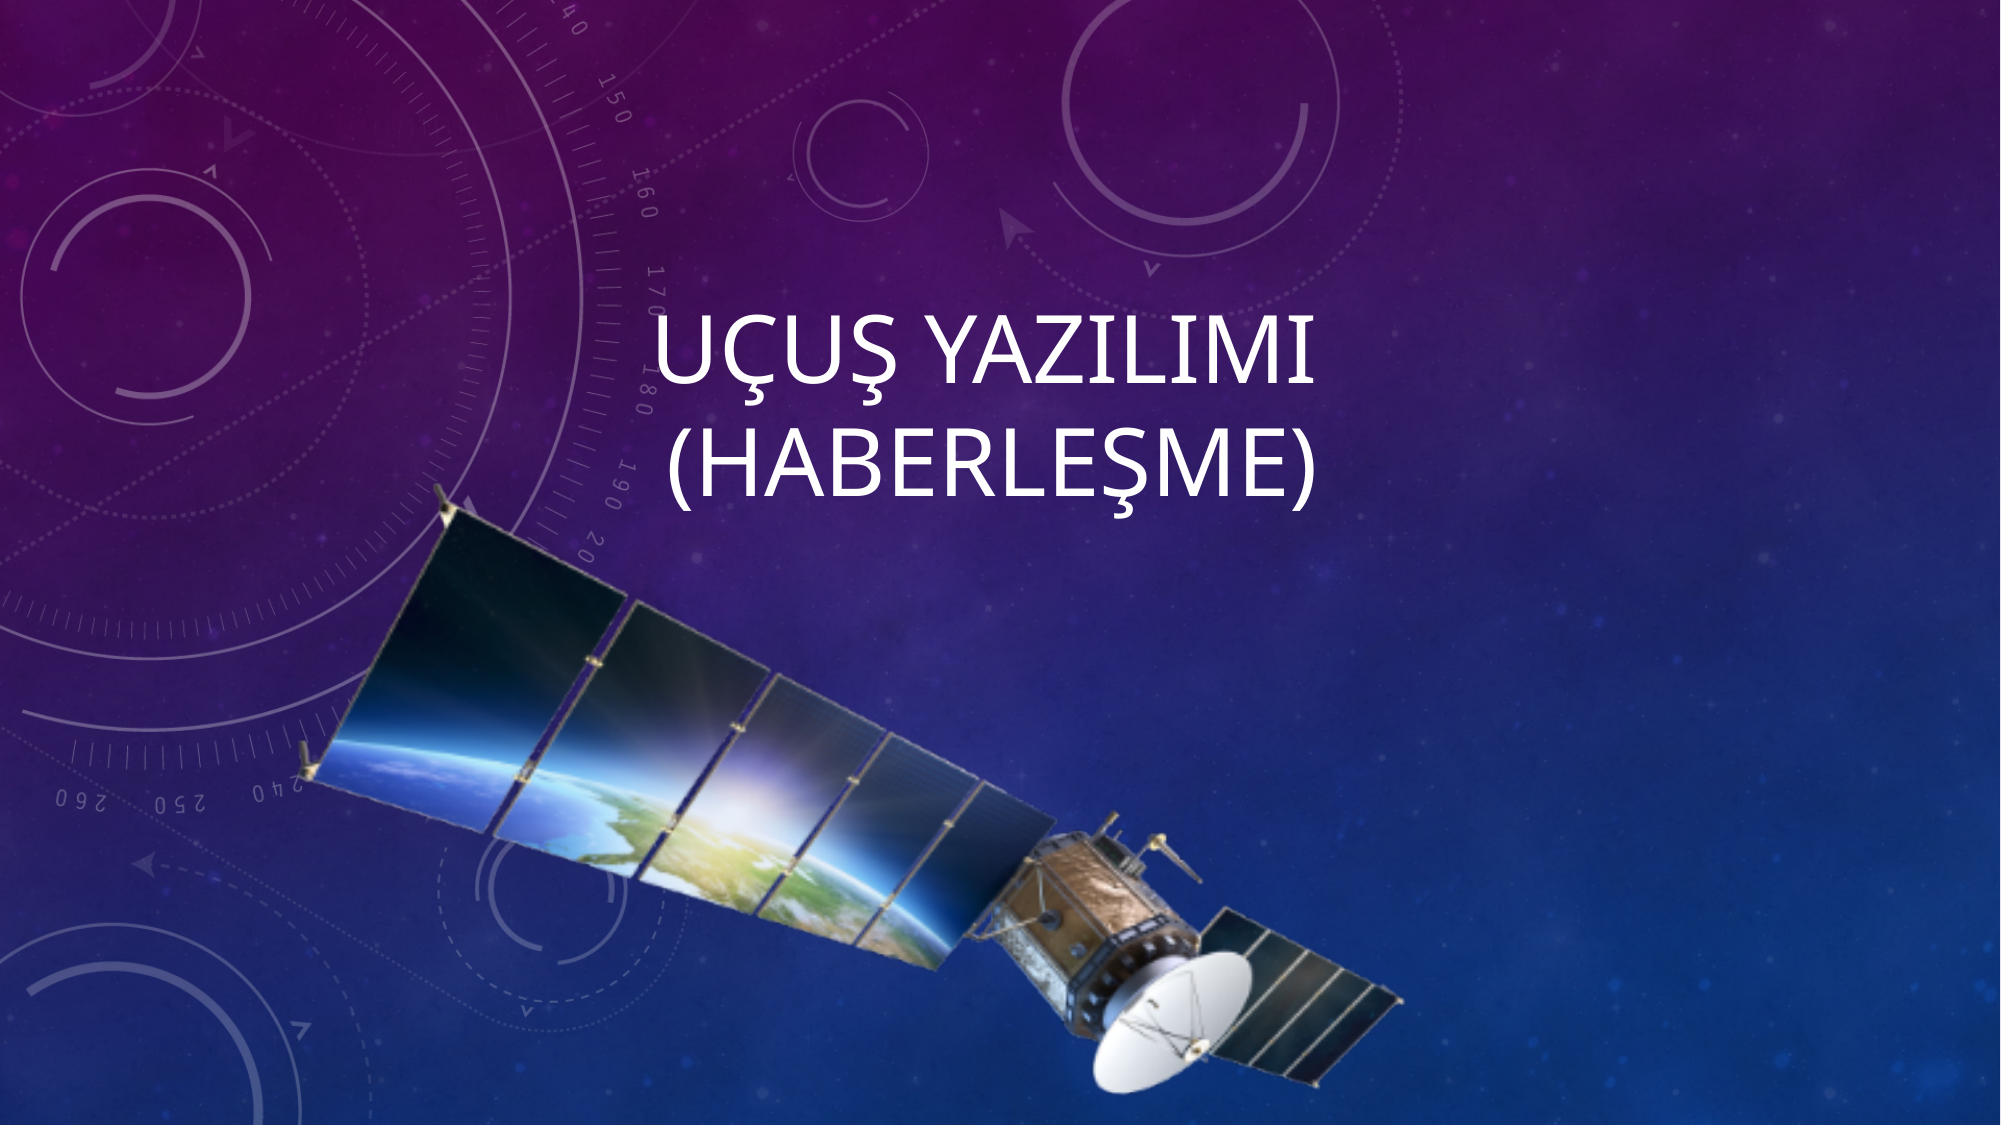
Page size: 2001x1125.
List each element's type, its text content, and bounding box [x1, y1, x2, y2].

title Uçuş Yazılımı (Haberleşme) [613, 126, 1334, 457]
picture [0, 0, 2001, 1125]
